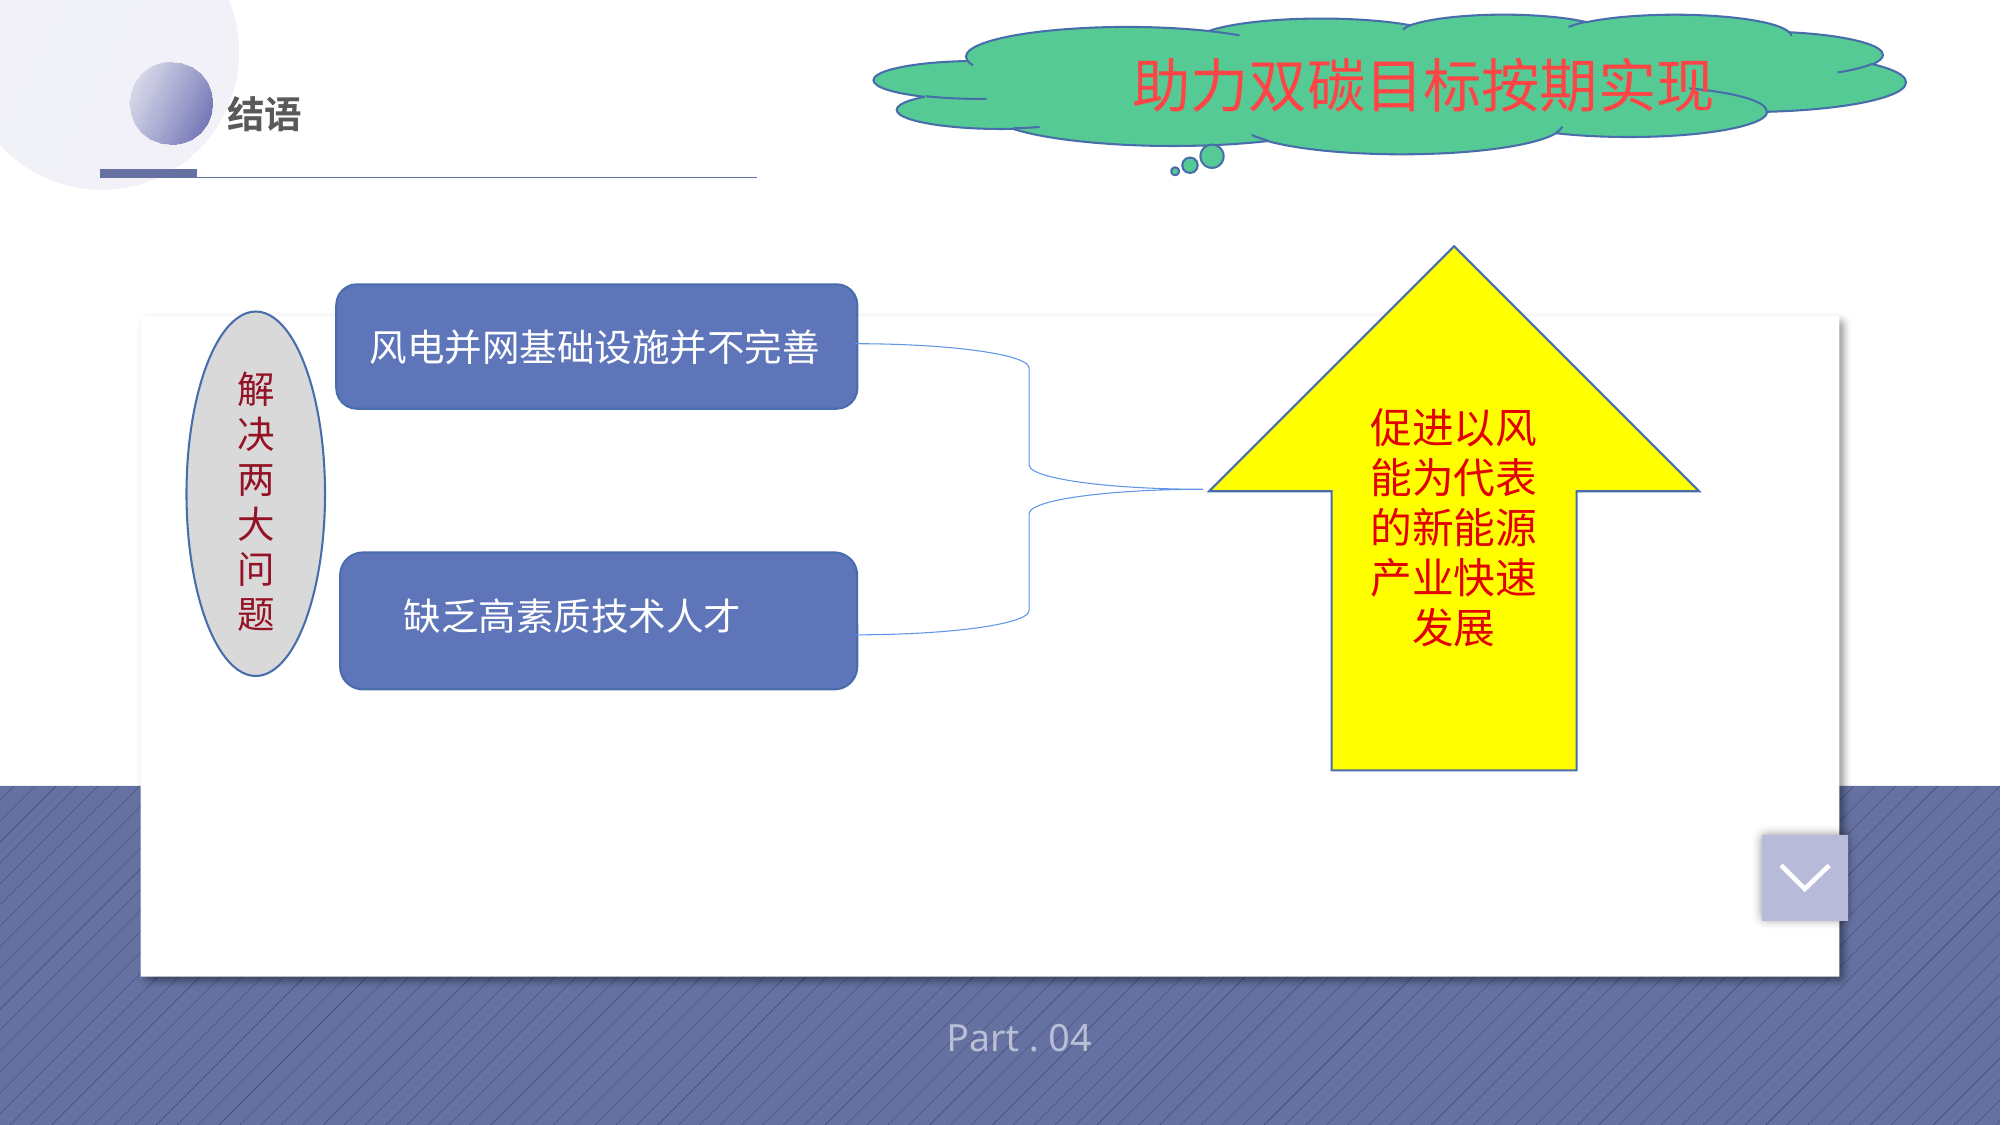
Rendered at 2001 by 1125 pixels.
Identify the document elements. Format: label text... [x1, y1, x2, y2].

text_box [1762, 834, 1849, 921]
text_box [336, 284, 858, 409]
text_box [209, 316, 1696, 892]
text_box [140, 314, 1840, 978]
text_box [855, 343, 1204, 636]
text_box [0, 785, 2000, 1125]
text_box [128, 60, 212, 146]
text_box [186, 311, 326, 676]
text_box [1209, 246, 1700, 771]
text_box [100, 172, 757, 178]
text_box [874, 14, 1906, 154]
text_box [0, 0, 240, 191]
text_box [340, 552, 858, 690]
text_box 结语 [212, 84, 626, 144]
text_box Part . 04 [931, 997, 1154, 1075]
